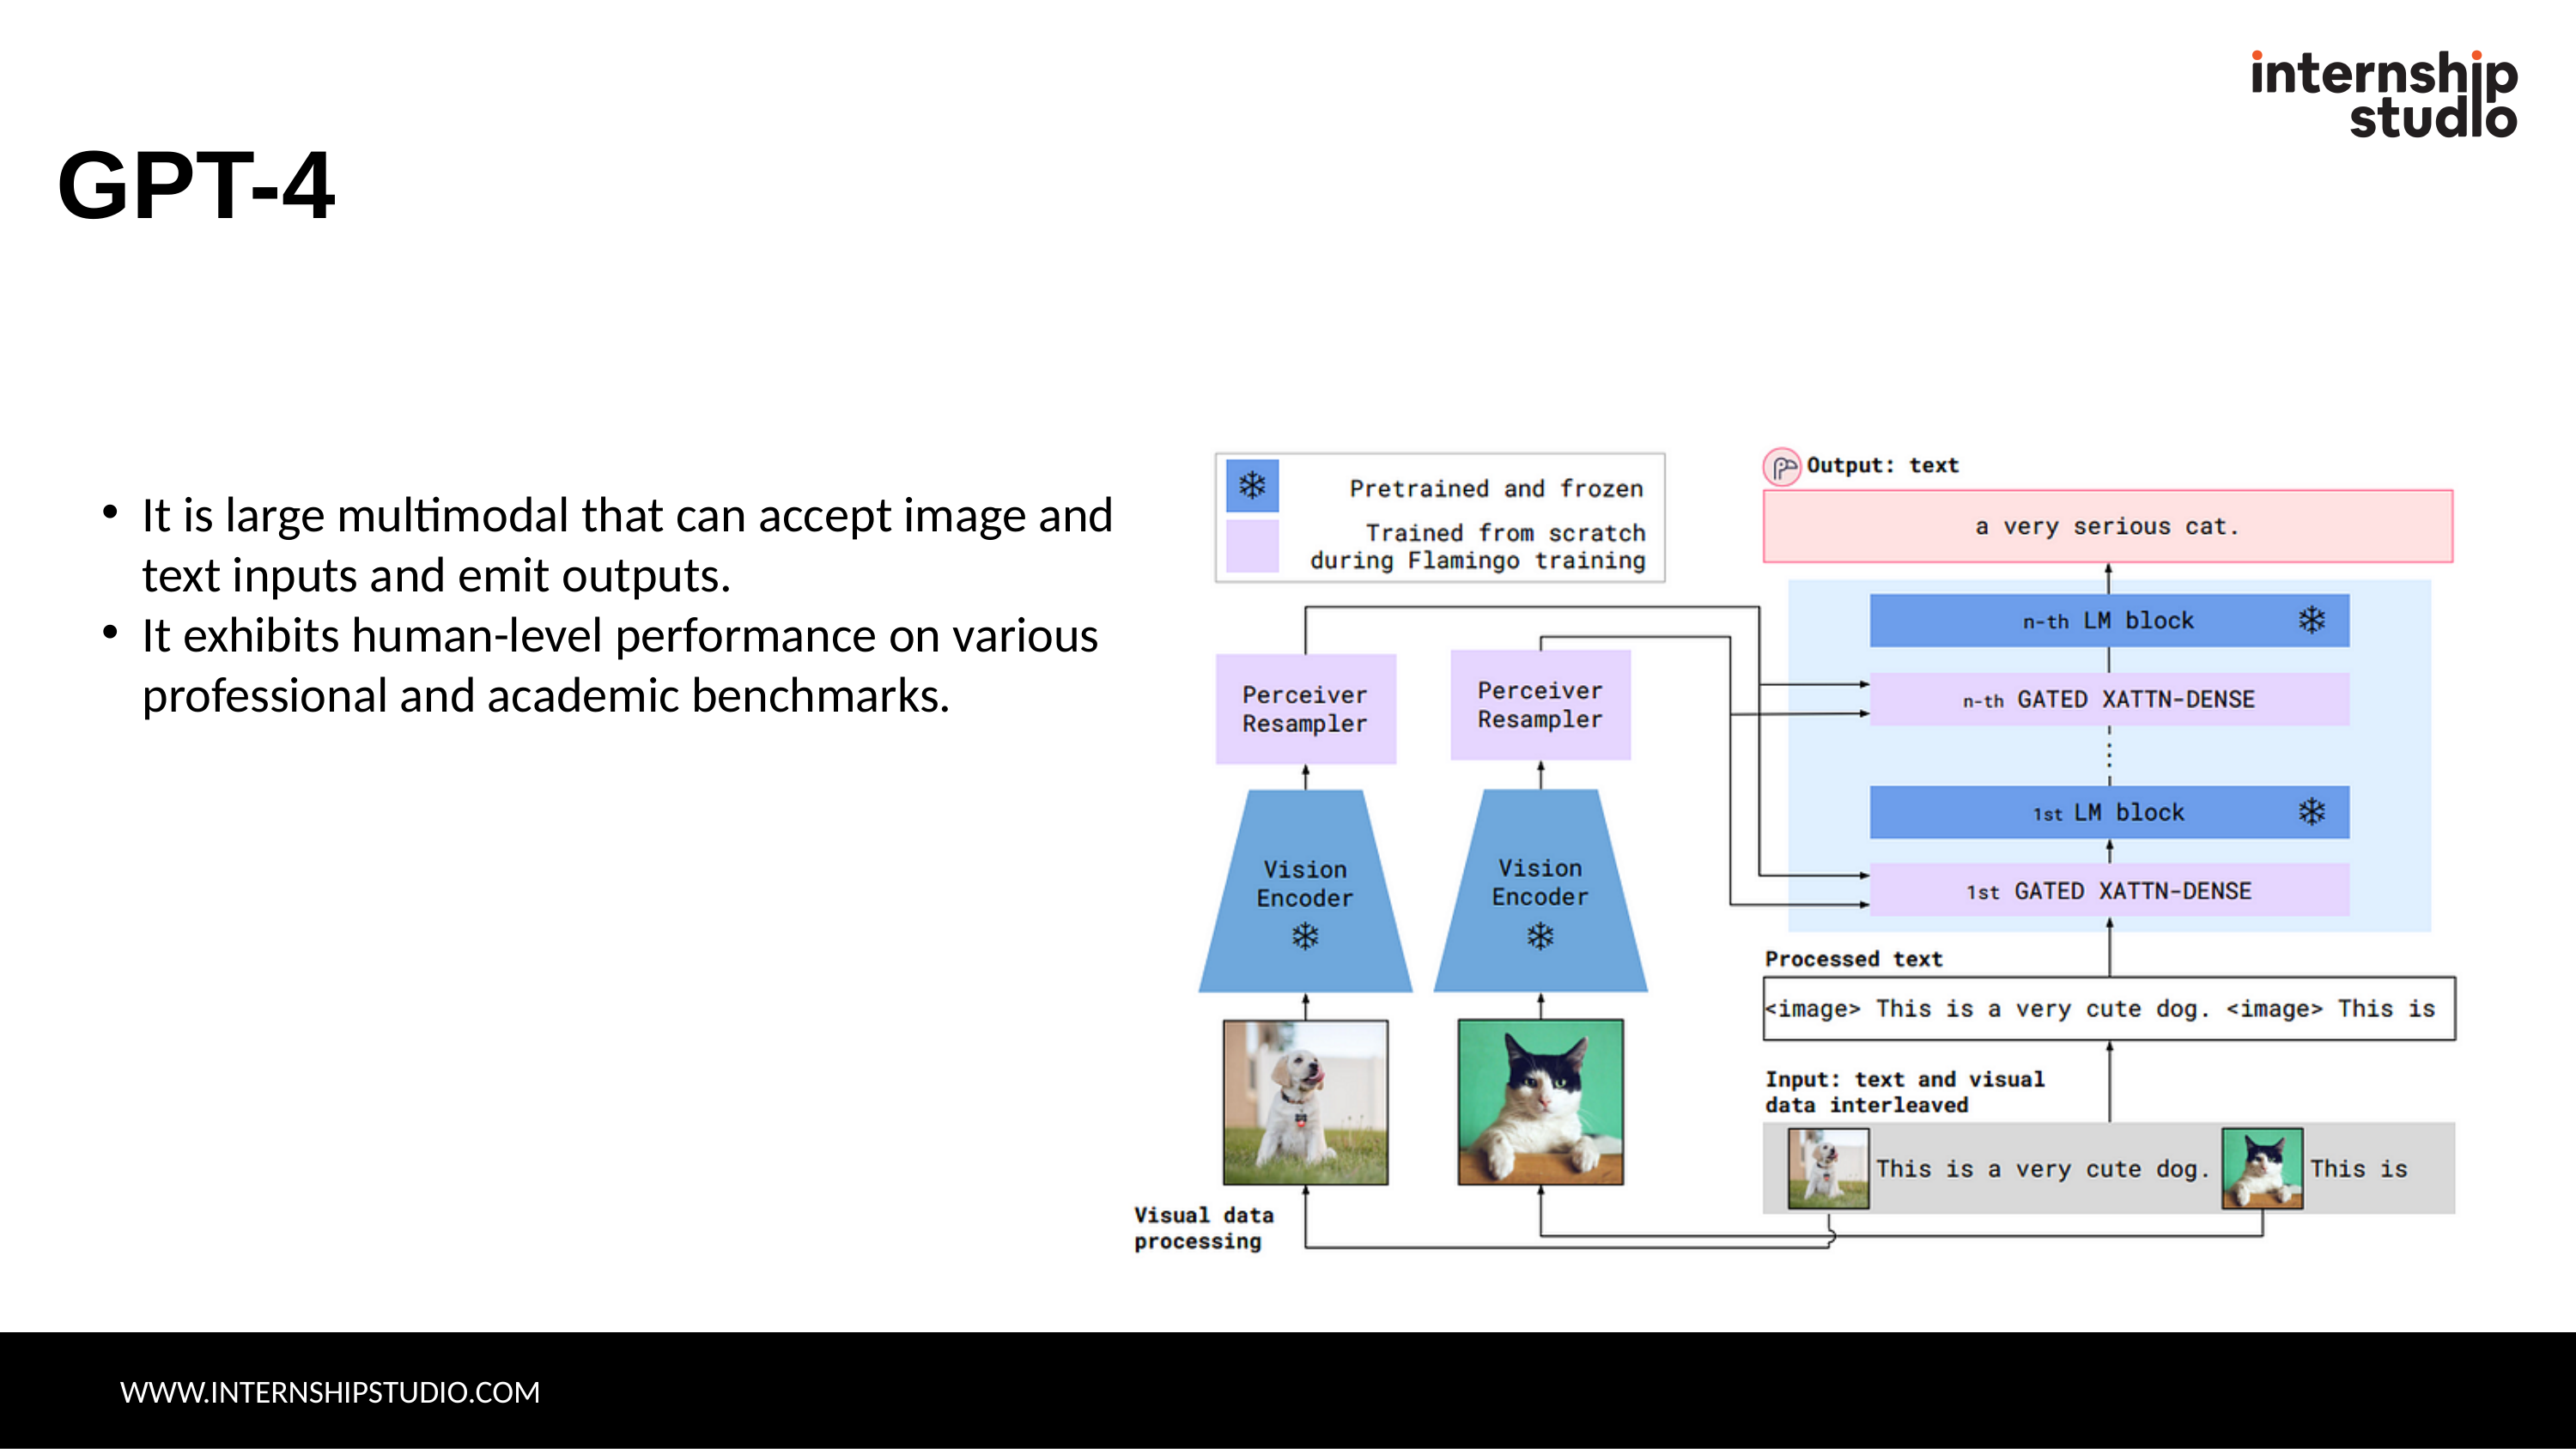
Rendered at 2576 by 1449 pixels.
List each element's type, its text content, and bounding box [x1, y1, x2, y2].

text_box GPT-4 [43, 52, 2215, 251]
picture [1094, 433, 2488, 1267]
picture [2213, 33, 2529, 152]
text_box WWW.INTERNSHIPSTUDIO.COM [107, 1364, 708, 1416]
text_box [0, 1332, 2576, 1449]
text_box It is large multimodal that can accept image and text inputs and emit outputs. It exhibits human-level performance on various professional and academic benchmarks. [88, 475, 1090, 789]
